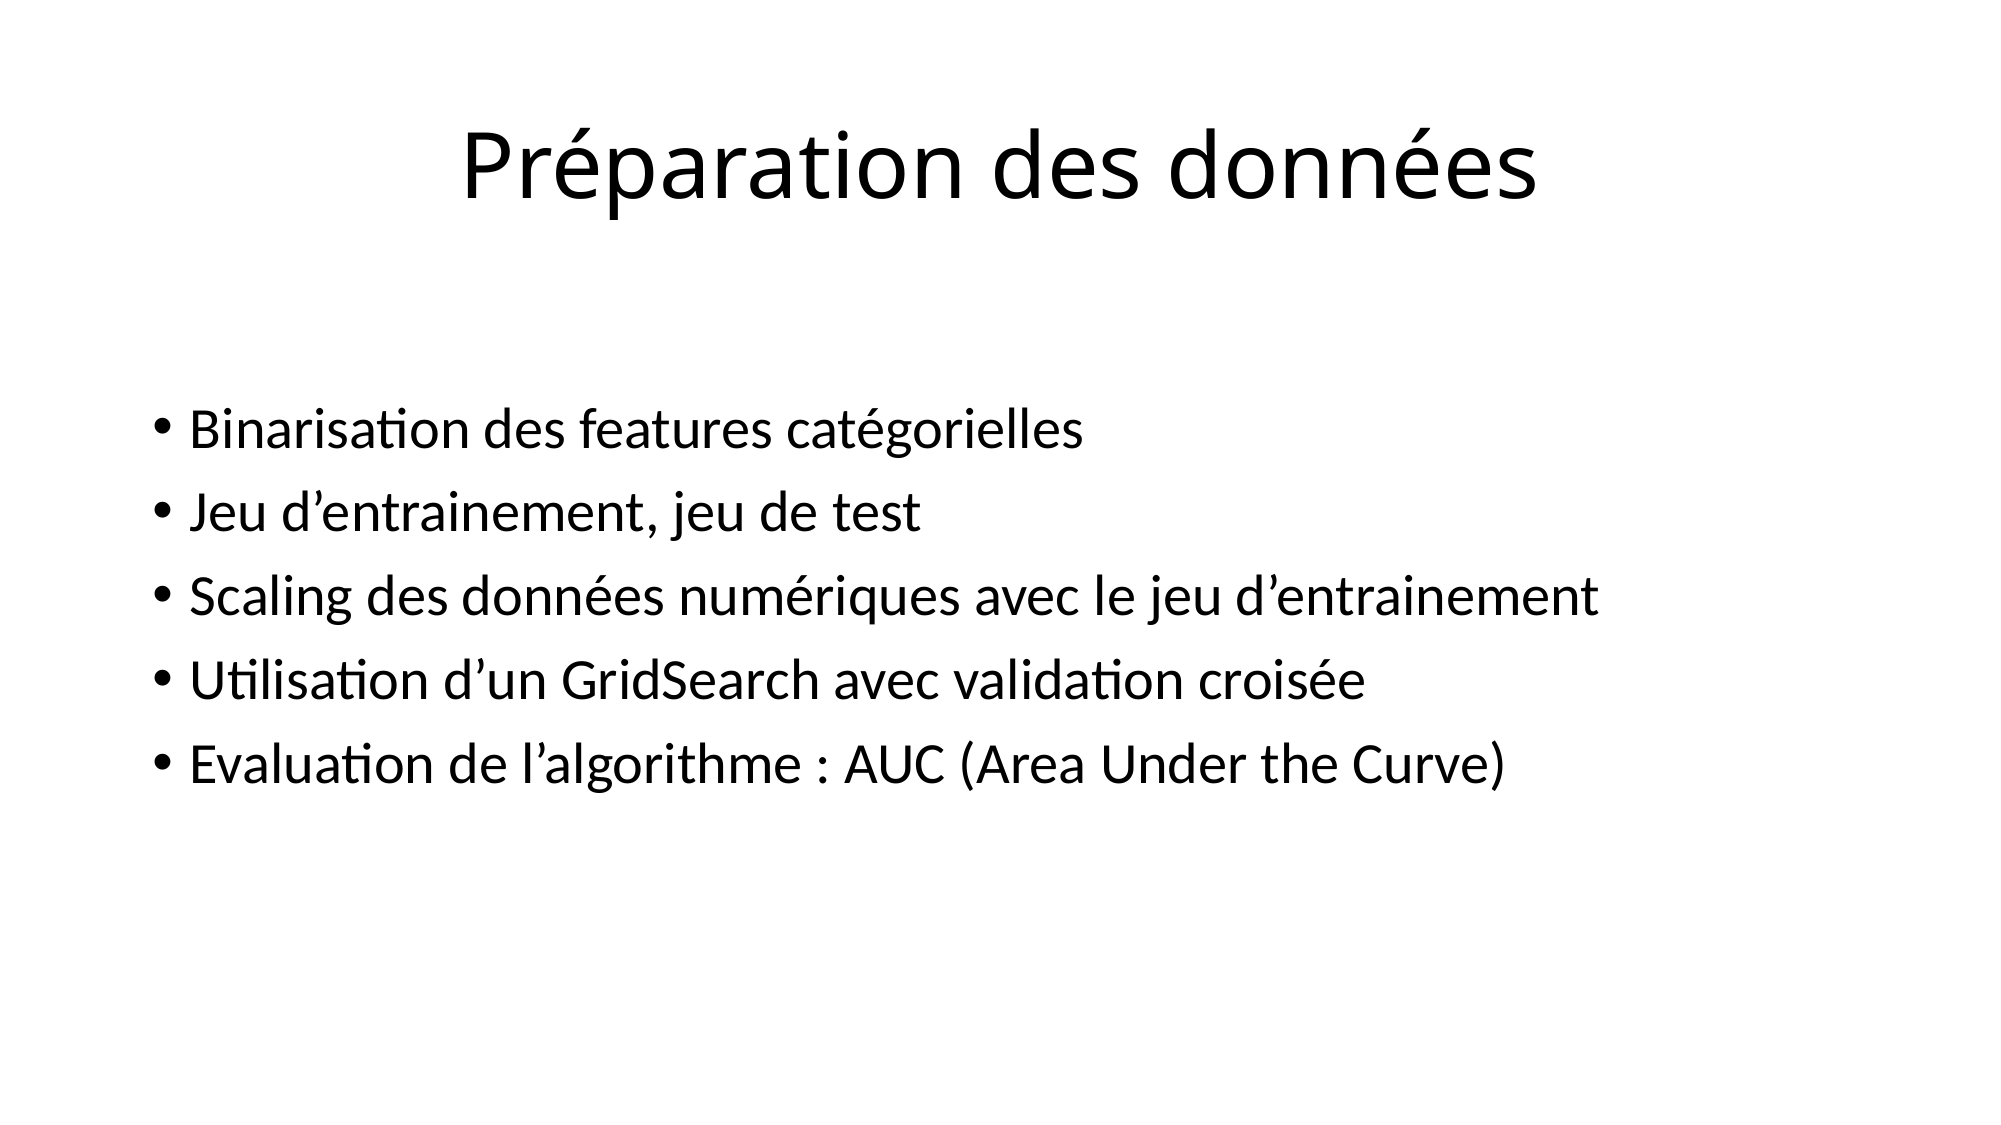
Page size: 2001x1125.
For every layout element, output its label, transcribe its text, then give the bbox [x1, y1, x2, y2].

title Préparation des données [137, 59, 1863, 278]
list Binarisation des features catégorielles Jeu d’entrainement, jeu de test Scaling des données numériques avec le jeu d’entrainement Utilisation d’un GridSearch avec validation croisée Evaluation de l’algorithme : AUC (Area Under the Curve) [137, 299, 1863, 1014]
